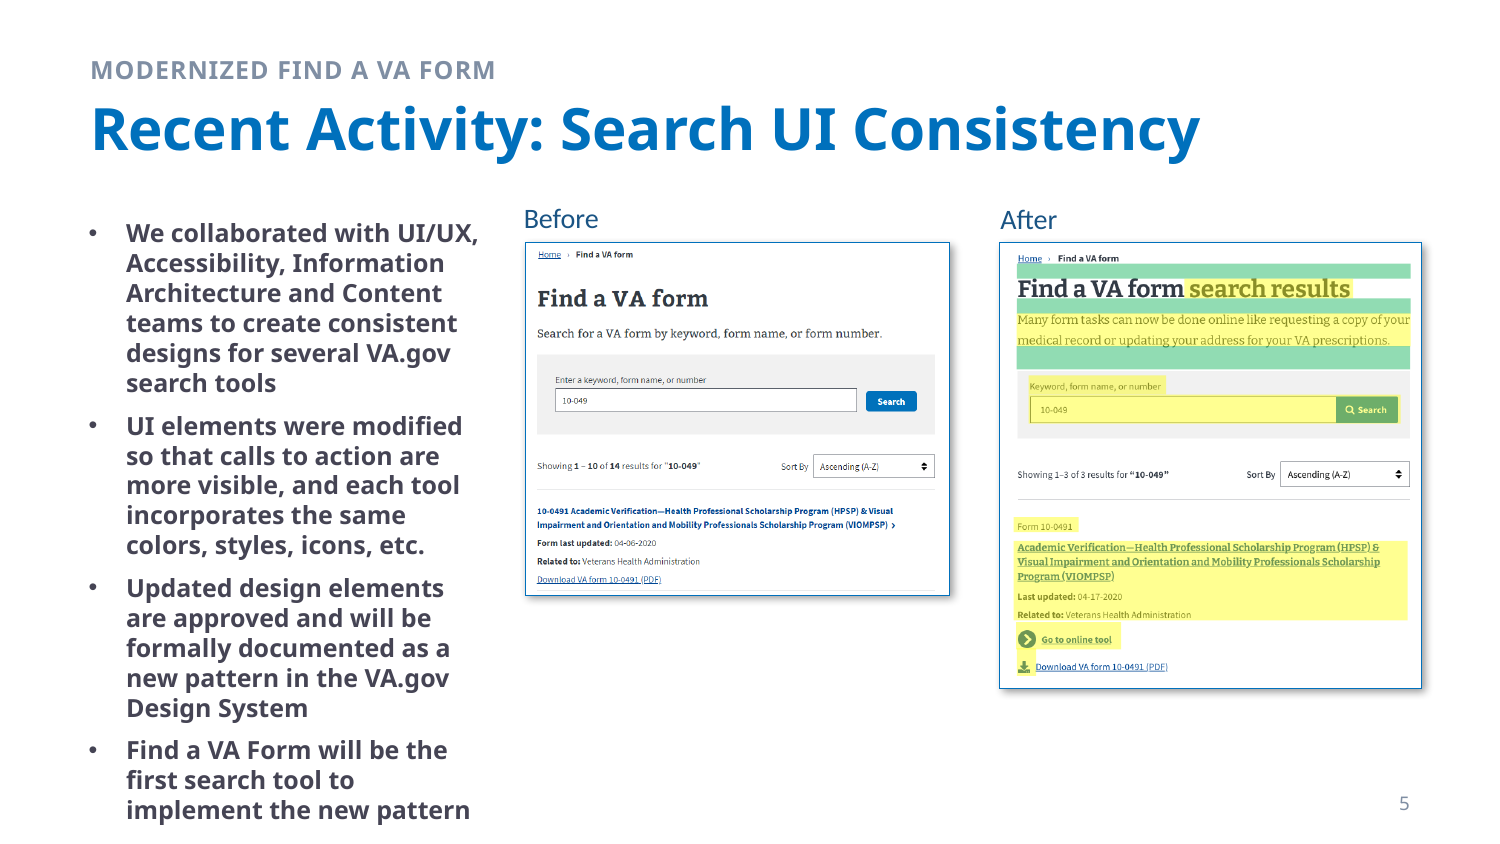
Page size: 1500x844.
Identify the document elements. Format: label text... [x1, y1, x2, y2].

text_box Before [508, 193, 859, 242]
title Recent Activity: Search UI Consistency [75, 85, 1313, 188]
list Modernized Find a VA Form [75, 40, 1313, 85]
picture [524, 242, 950, 596]
text_box After [985, 194, 1336, 243]
slide_number 5 [1312, 782, 1425, 827]
picture [999, 242, 1422, 689]
list We collaborated with UI/UX, Accessibility, Information Architecture and Content teams to create consistent designs for several VA.gov search tools UI elements were modified so that calls to action are more visible, and each tool incorporates the same colors, styles, icons, etc. Updated design elements are approved and will be formally documented as a new pattern in the VA.gov Design System Find a VA Form will be the first search tool to implement the new pattern [73, 210, 500, 761]
